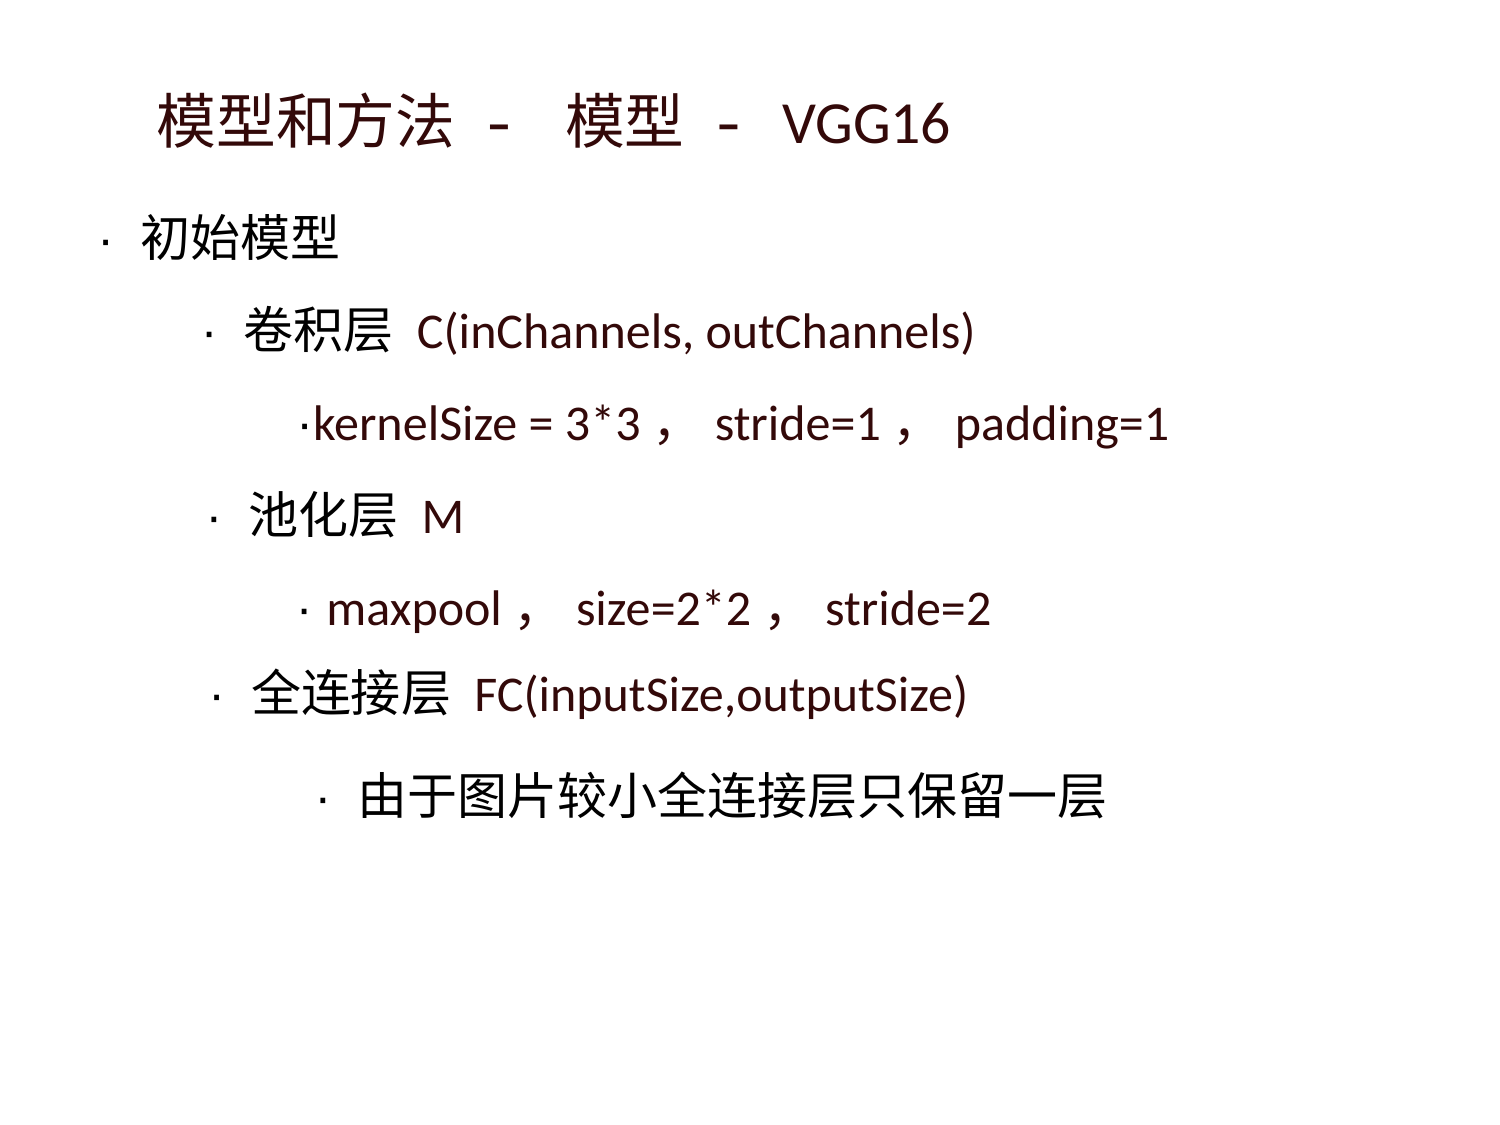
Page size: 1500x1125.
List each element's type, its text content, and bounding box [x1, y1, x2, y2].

text_box · 卷积层 C(inChannels, outChannels) [186, 290, 991, 366]
title 模型和方法 - 模型 - VGG16 [141, 84, 1355, 164]
text_box · 初始模型 [82, 199, 356, 275]
text_box · 池化层 M [190, 475, 491, 551]
text_box · 全连接层 FC(inputSize,outputSize) [193, 653, 995, 729]
text_box · 由于图片较小全连接层只保留一层 [299, 756, 1123, 832]
text_box · maxpool，size=2*2，stride=2 [280, 568, 1007, 643]
text_box ·kernelSize = 3*3，stride=1，padding=1 [281, 383, 1196, 458]
